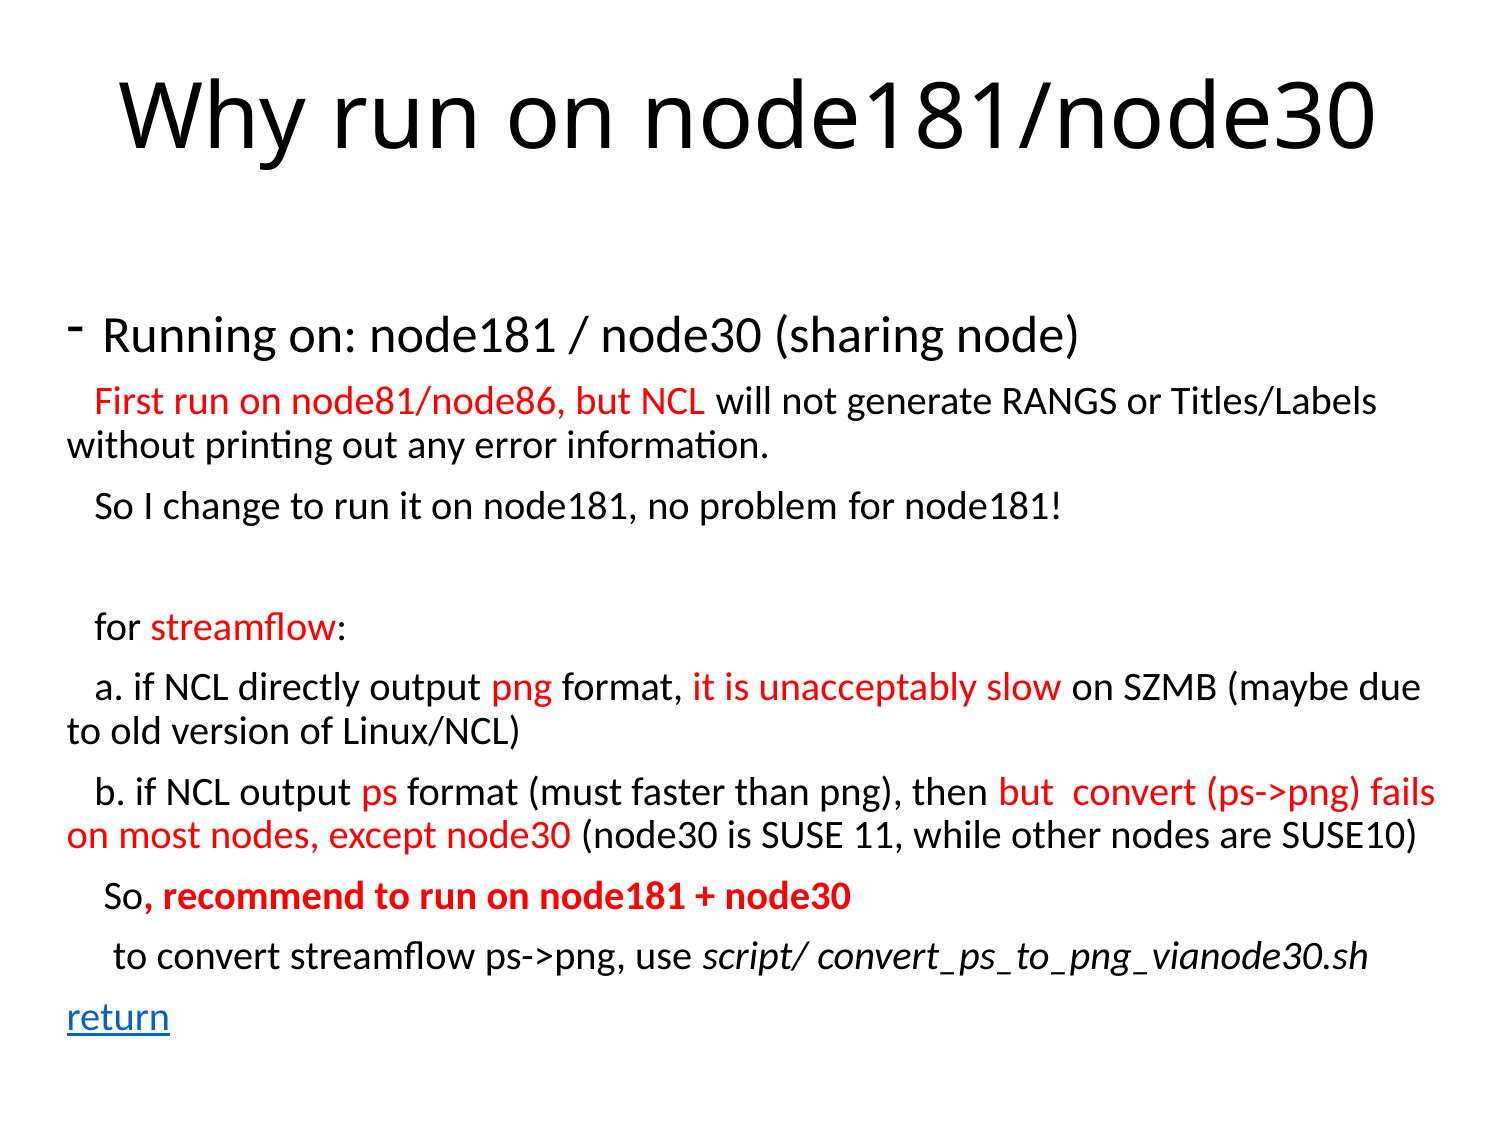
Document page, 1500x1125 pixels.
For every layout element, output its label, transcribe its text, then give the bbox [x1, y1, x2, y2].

title Why run on node181/node30 [103, 59, 1397, 278]
list Running on: node181 / node30 (sharing node) First run on node81/node86, but NCL will not generate RANGS or Titles/Labels without printing out any error information. So I change to run it on node181, no problem for node181! for streamflow: a. if NCL directly output png format, it is unacceptably slow on SZMB (maybe due to old version of Linux/NCL) b. if NCL output ps format (must faster than png), then but convert (ps->png) fails on most nodes, except node30 (node30 is SUSE 11, while other nodes are SUSE10) So, recommend to run on node181 + node30 to convert streamflow ps->png, use script/ convert_ps_to_png_vianode30.sh return [51, 299, 1456, 1085]
